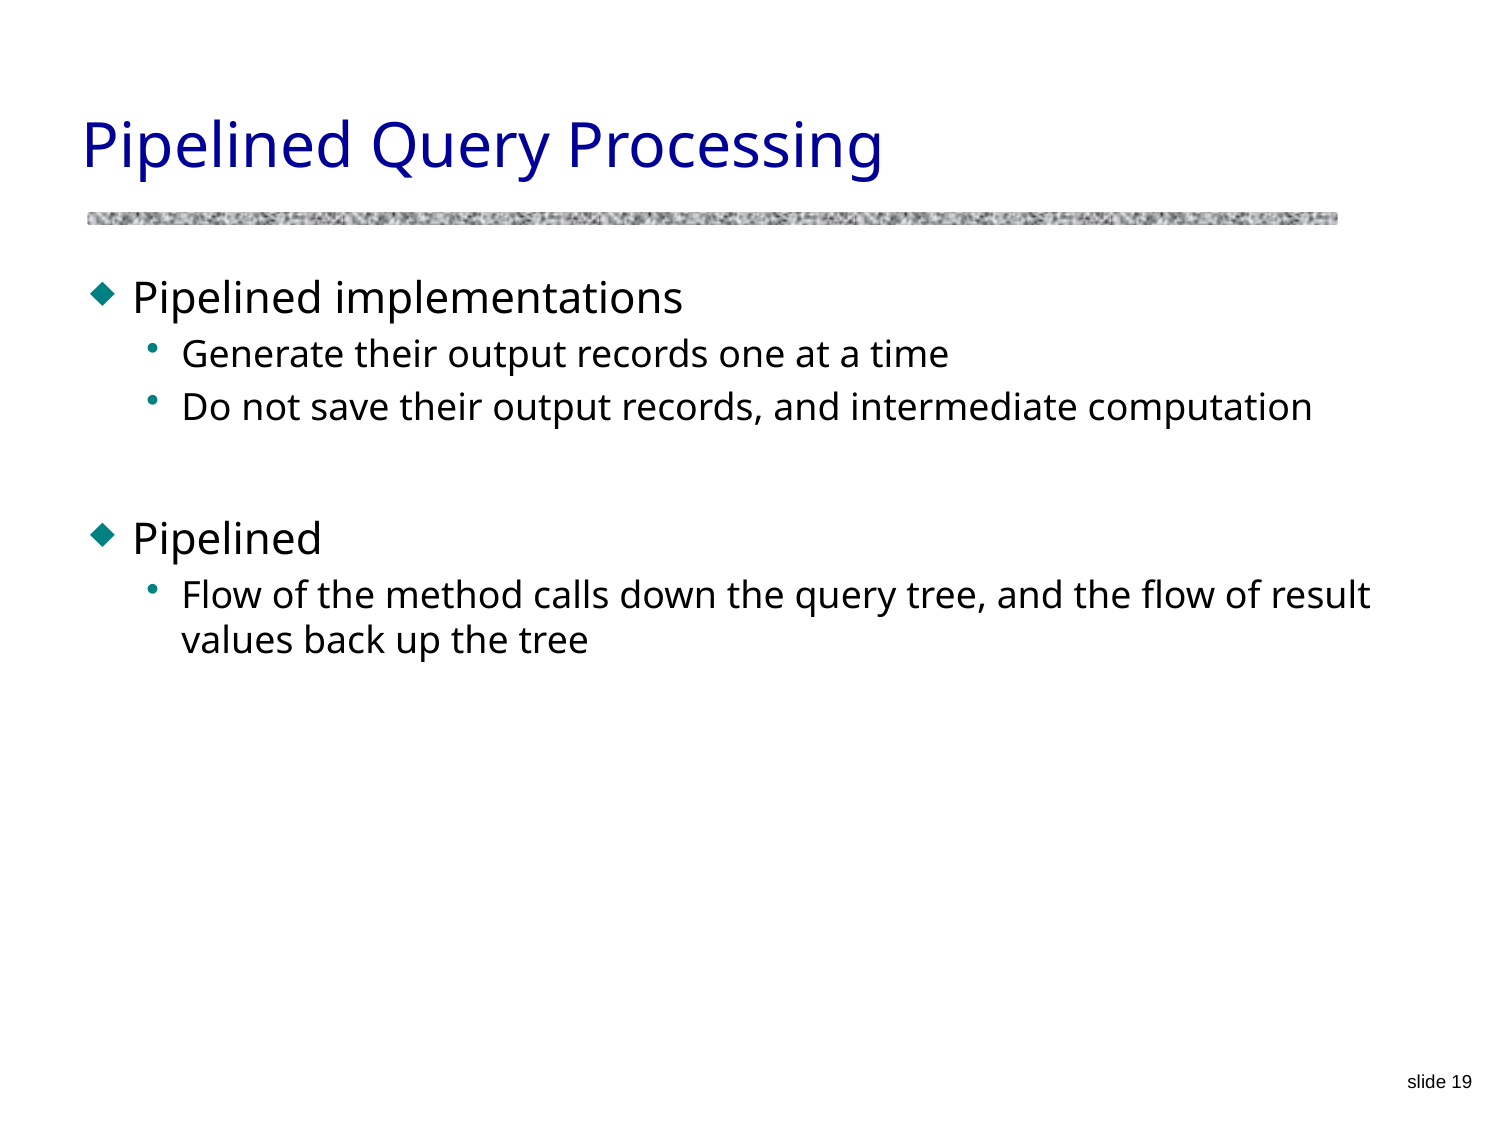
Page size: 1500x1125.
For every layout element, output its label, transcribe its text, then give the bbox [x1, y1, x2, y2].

picture [87, 212, 1338, 225]
slide_number slide 19 [1174, 1024, 1488, 1101]
list Pipelined implementations Generate their output records one at a time Do not save their output records, and intermediate computation Pipelined Flow of the method calls down the query tree, and the flow of result values back up the tree [75, 262, 1417, 994]
title Pipelined Query Processing [66, 37, 1342, 188]
